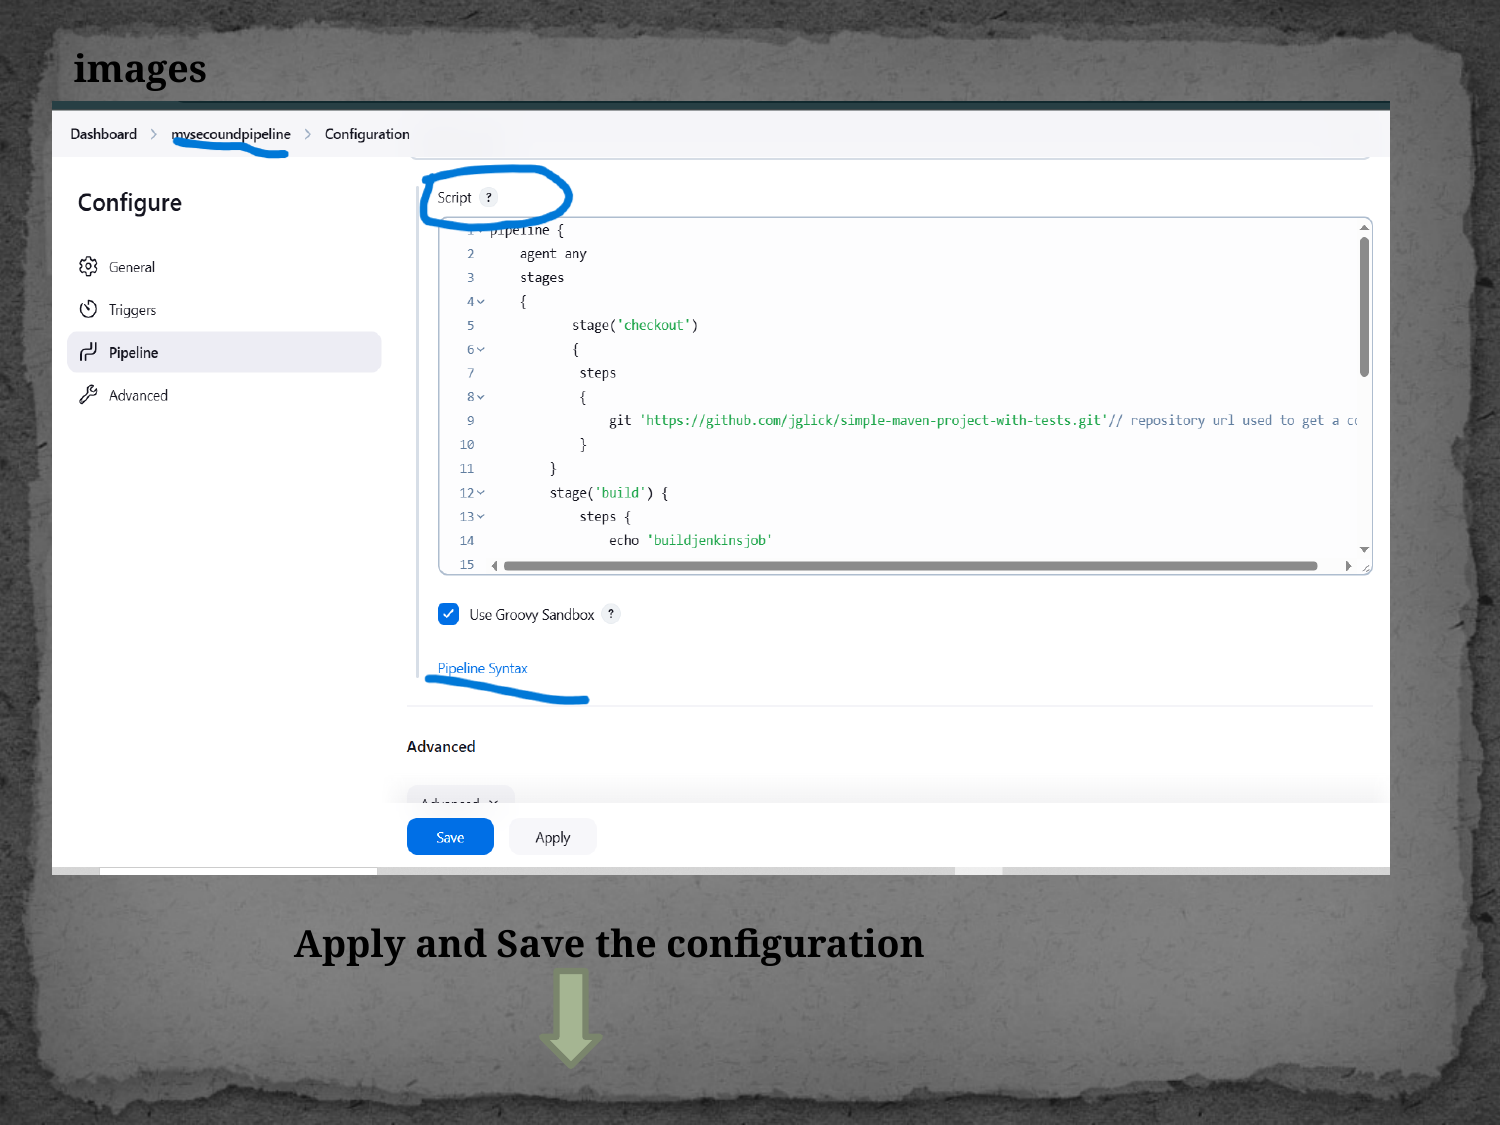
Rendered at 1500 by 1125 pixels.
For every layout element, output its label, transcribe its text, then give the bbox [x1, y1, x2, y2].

text_box Apply and Save the configuration [249, 912, 1000, 973]
picture [52, 101, 1390, 875]
text_box images [59, 37, 223, 91]
text_box [539, 967, 603, 1069]
